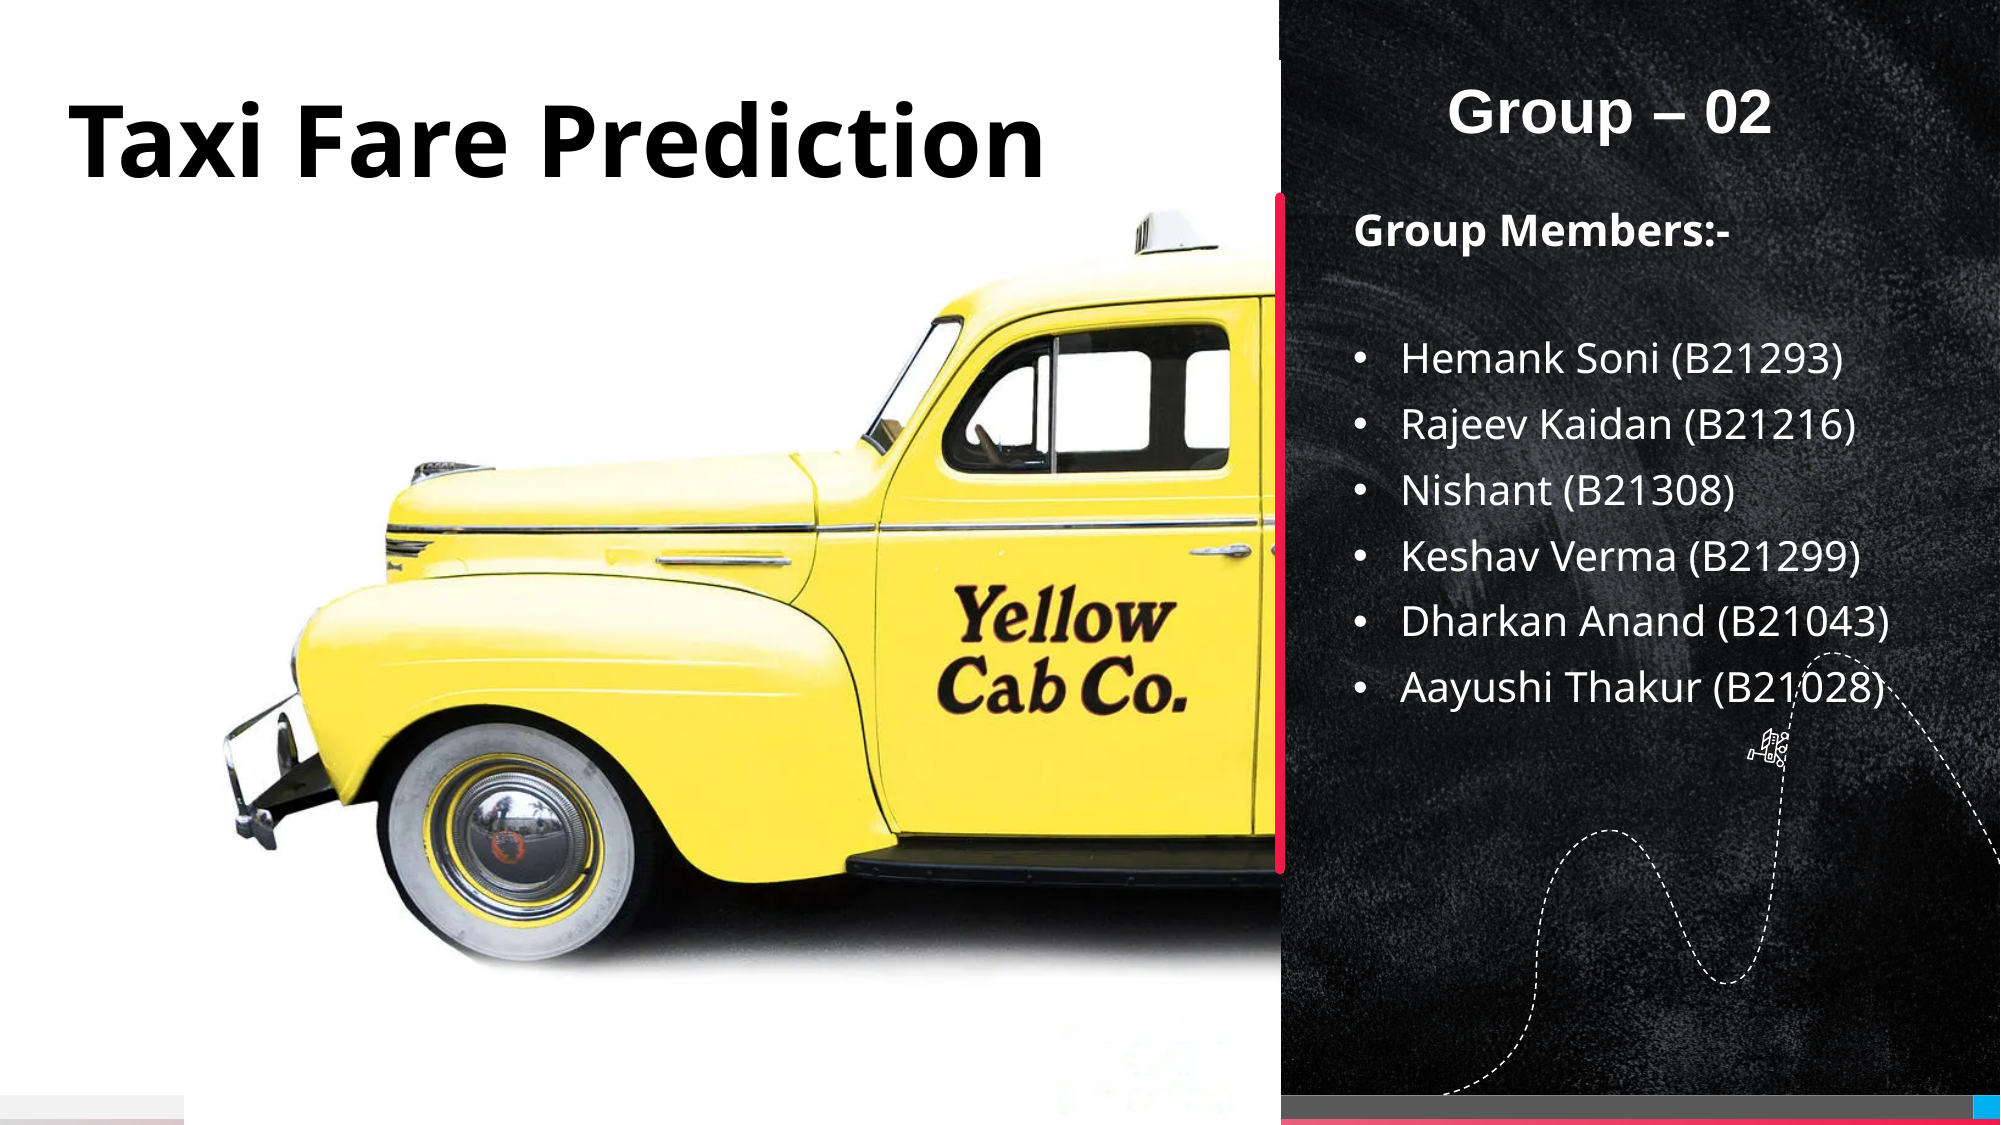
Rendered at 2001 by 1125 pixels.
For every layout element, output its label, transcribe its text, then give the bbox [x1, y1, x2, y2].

text_box [1746, 728, 1789, 768]
subtitle Group – 02 Group Members:- Hemank Soni (B21293) Rajeev Kaidan (B21216) Nishant (B21308) Keshav Verma (B21299) Dharkan Anand (B21043) Aayushi Thakur (B21028) [1353, 79, 1970, 665]
picture [184, 0, 2000, 1125]
title Taxi Fare Prediction [67, 0, 1114, 198]
